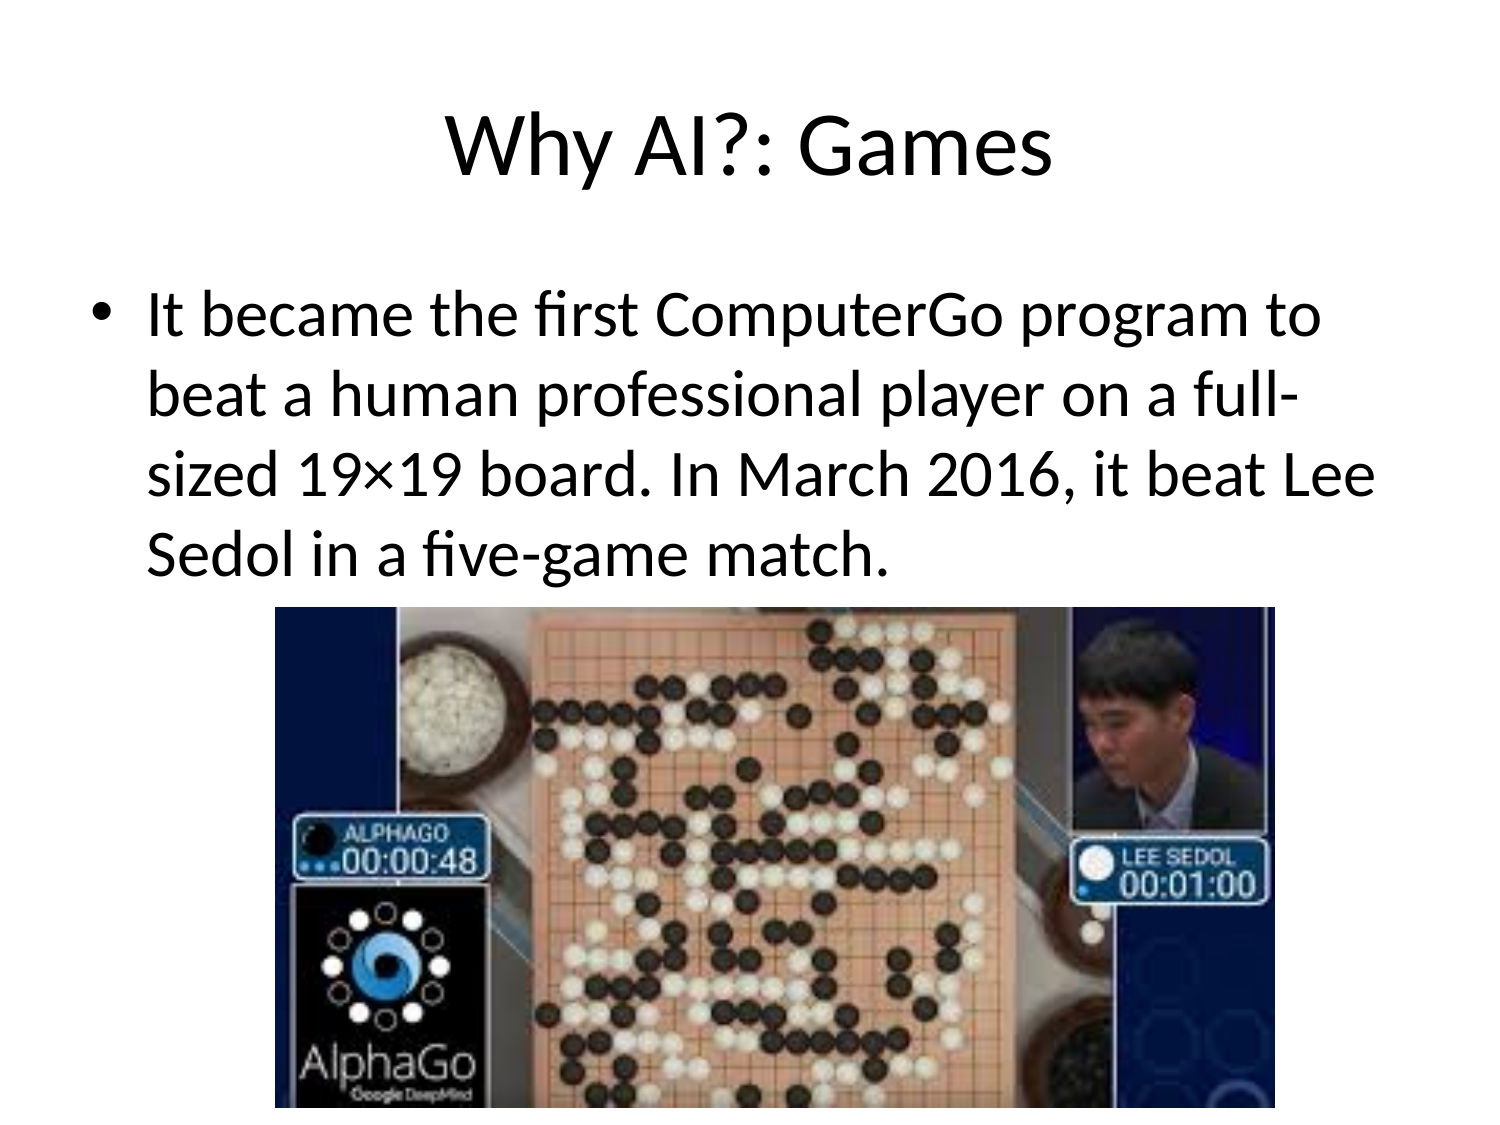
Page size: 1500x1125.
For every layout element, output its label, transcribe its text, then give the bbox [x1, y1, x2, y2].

picture [274, 607, 1276, 1108]
title Why AI?: Games [75, 45, 1425, 233]
list It became the first ComputerGo program to beat a human professional player on a full-sized 19×19 board. In March 2016, it beat Lee Sedol in a five-game match. [75, 262, 1425, 625]
